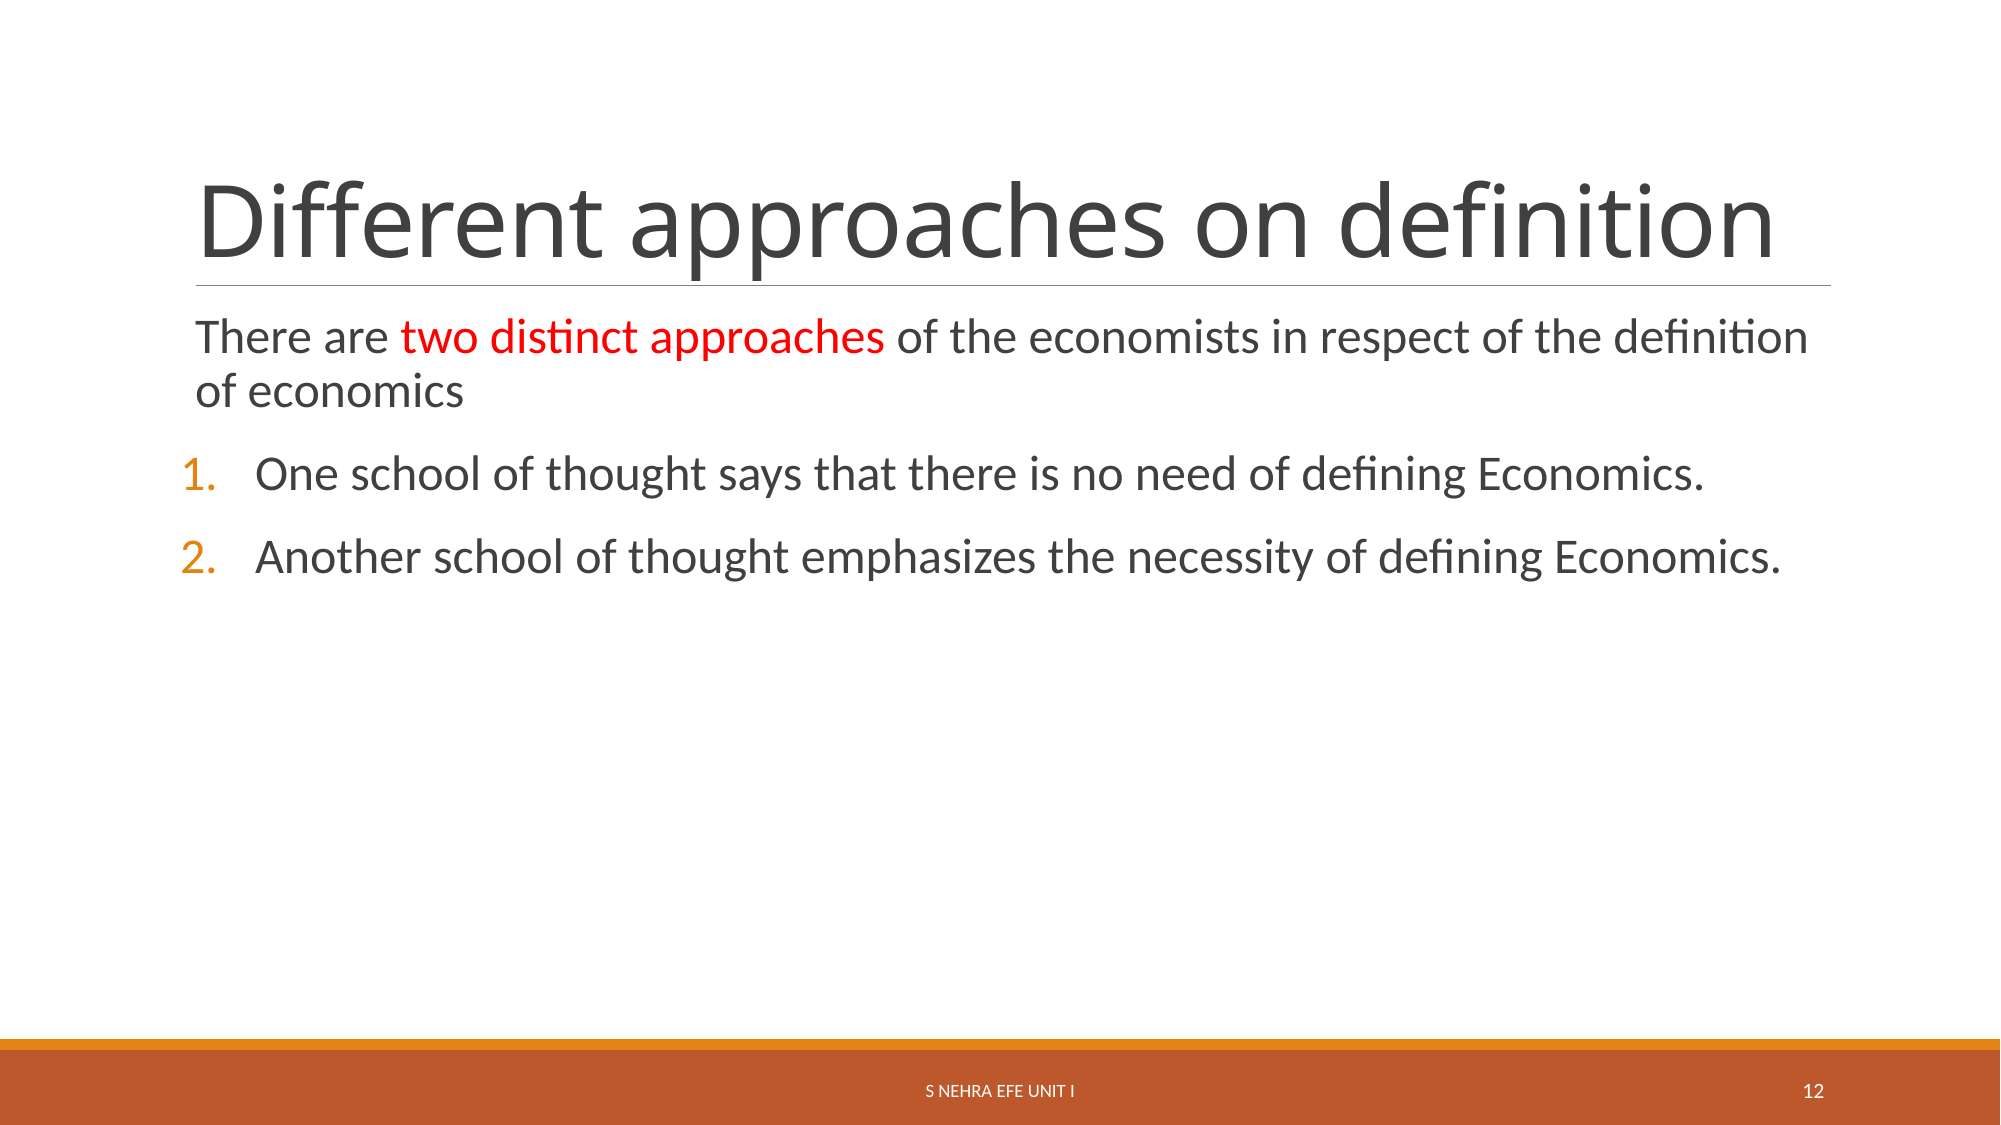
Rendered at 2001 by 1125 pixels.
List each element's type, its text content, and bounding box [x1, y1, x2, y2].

footer S Nehra EFE Unit I [604, 1059, 1396, 1120]
title Different approaches on definition [180, 47, 1830, 285]
list There are two distinct approaches of the economists in respect of the definition of economics One school of thought says that there is no need of defining Economics. Another school of thought emphasizes the necessity of defining Economics. [180, 302, 1830, 963]
slide_number 12 [1624, 1059, 1840, 1120]
